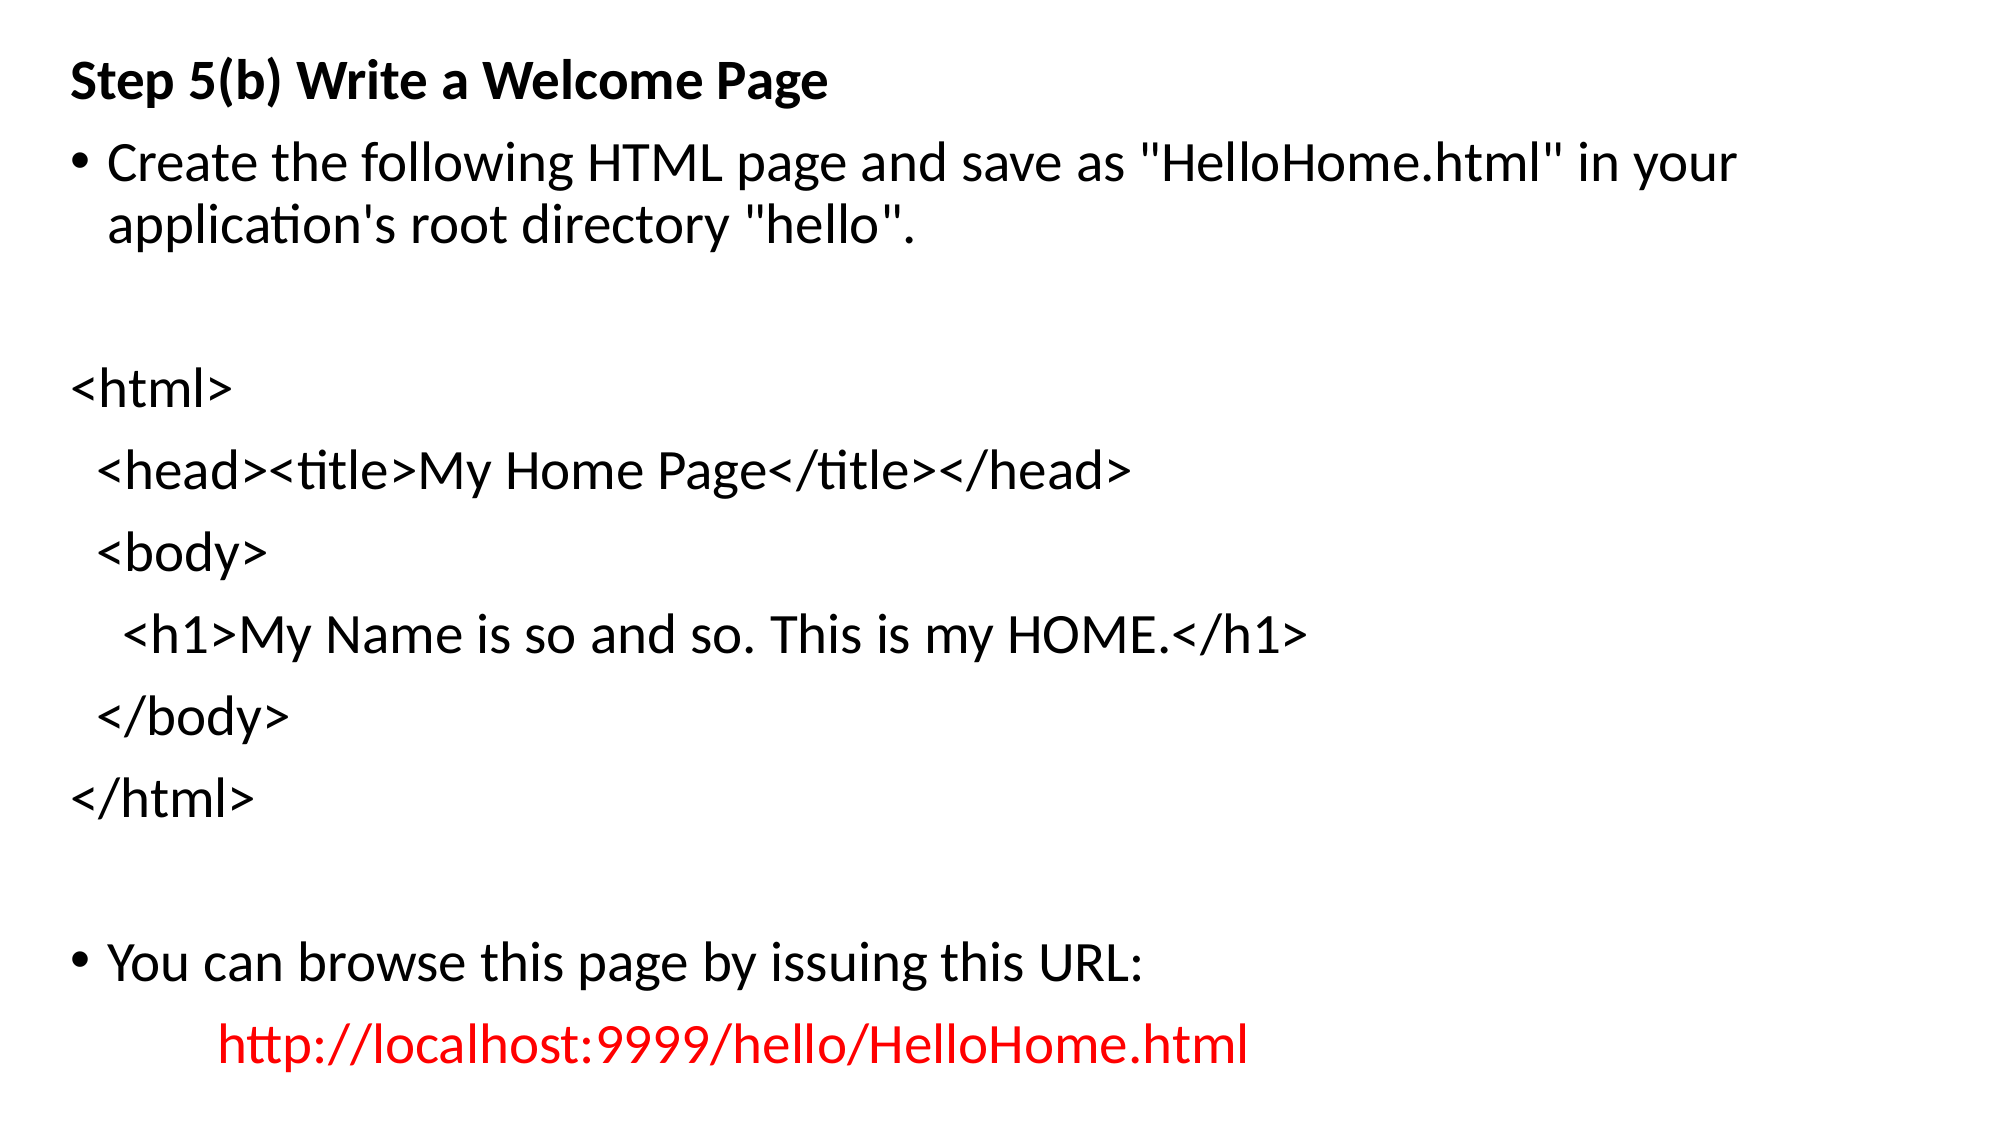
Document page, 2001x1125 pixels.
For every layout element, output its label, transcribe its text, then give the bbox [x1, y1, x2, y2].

list Step 5(b) Write a Welcome Page Create the following HTML page and save as "HelloHome.html" in your application's root directory "hello". <html> <head><title>My Home Page</title></head> <body> <h1>My Name is so and so. This is my HOME.</h1> </body> </html> You can browse this page by issuing this URL: http://localhost:9999/hello/HelloHome.html [55, 43, 1935, 1086]
